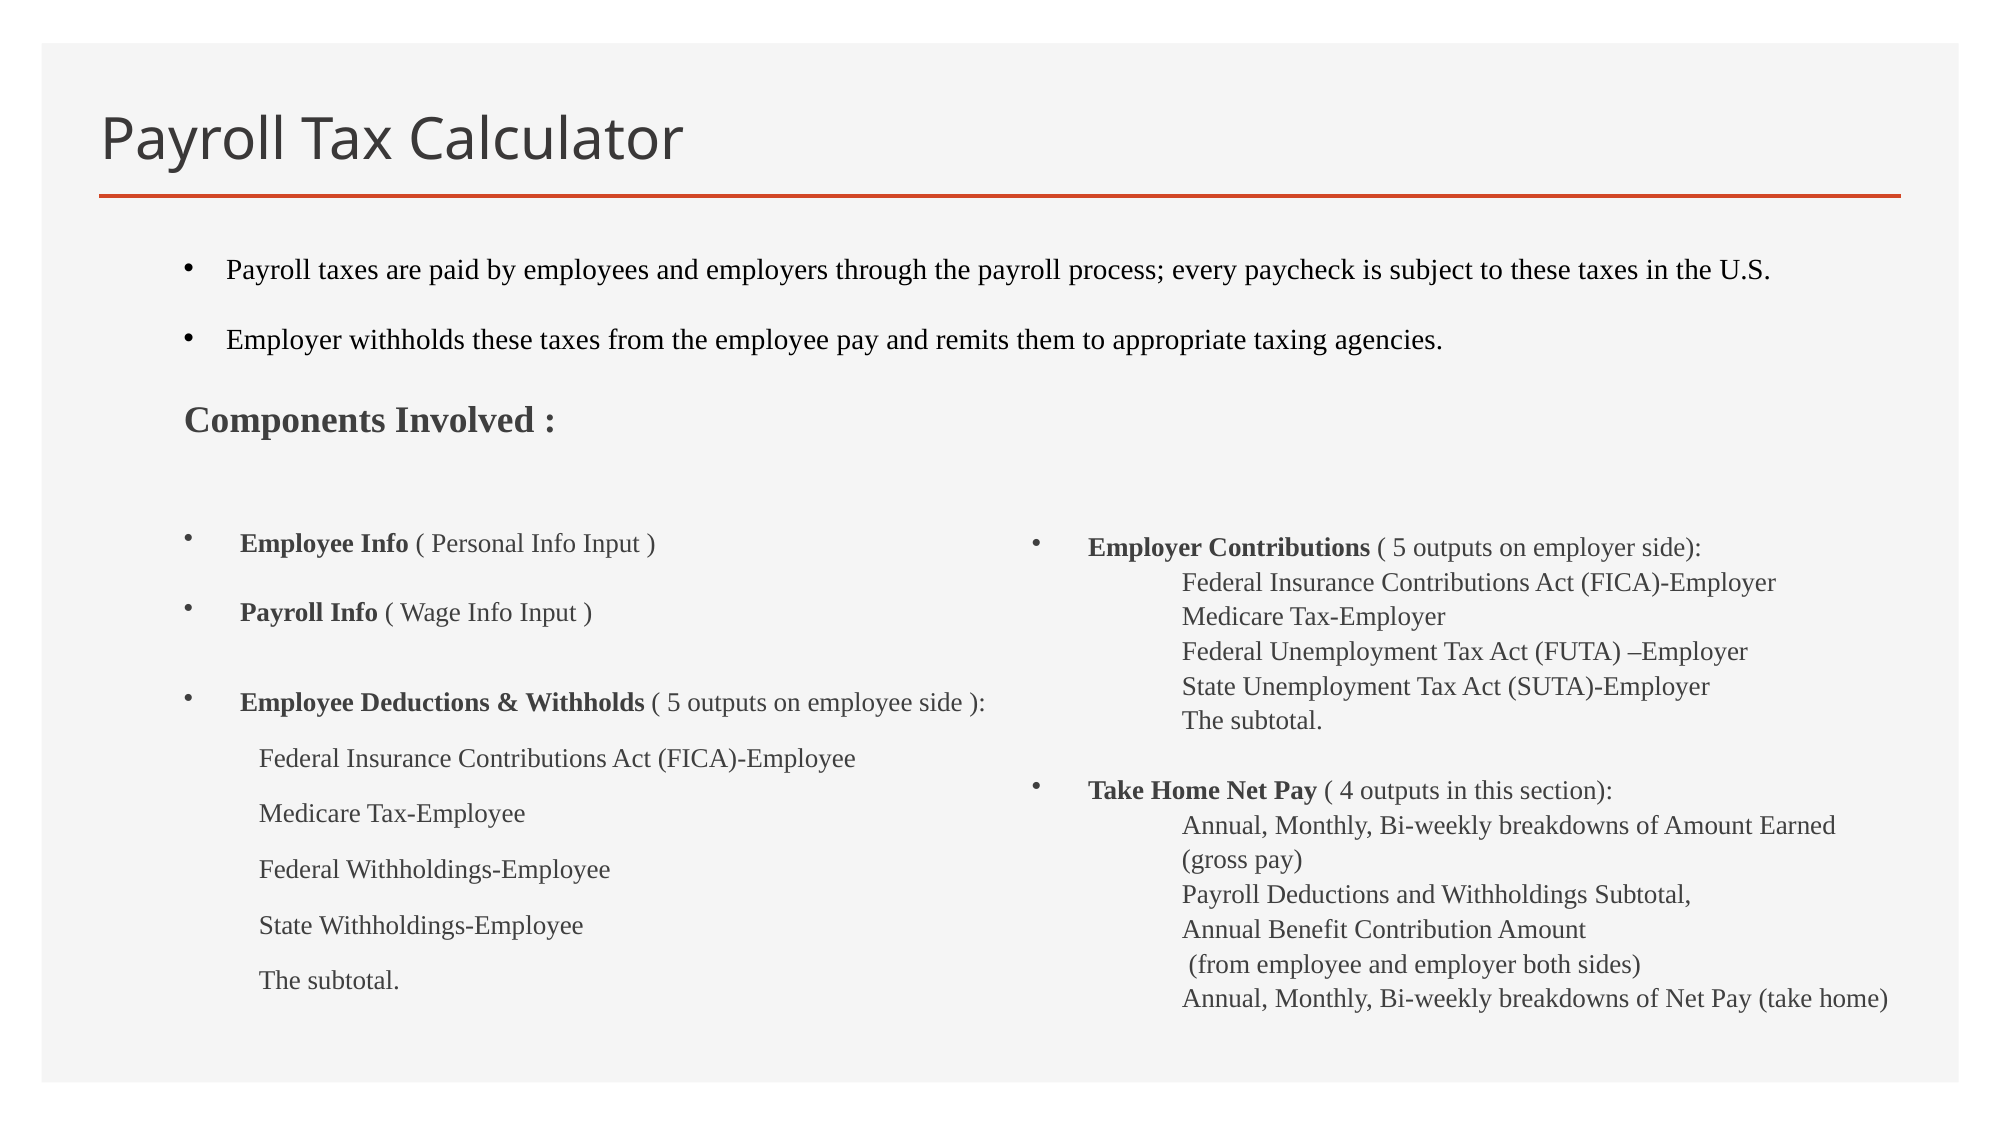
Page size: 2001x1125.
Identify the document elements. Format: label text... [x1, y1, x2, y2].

list Components Involved : Employee Info ( Personal Info Input ) Payroll Info ( Wage Info Input ) Employee Deductions & Withholds ( 5 outputs on employee side ): Federal Insurance Contributions Act (FICA)-Employee Medicare Tax-Employee Federal Withholdings-Employee State Withholdings-Employee The subtotal. [168, 384, 1022, 1052]
text_box Employer Contributions ( 5 outputs on employer side): Federal Insurance Contributions Act (FICA)-Employer Medicare Tax-Employer Federal Unemployment Tax Act (FUTA) –Employer State Unemployment Tax Act (SUTA)-Employer The subtotal. Take Home Net Pay ( 4 outputs in this section): Annual, Monthly, Bi-weekly breakdowns of Amount Earned (gross pay) Payroll Deductions and Withholdings Subtotal, Annual Benefit Contribution Amount (from employee and employer both sides) Annual, Monthly, Bi-weekly breakdowns of Net Pay (take home) [1017, 487, 1909, 1088]
title Payroll Tax Calculator [85, 73, 1878, 179]
text_box Payroll taxes are paid by employees and employers through the payroll process; every paycheck is subject to these taxes in the U.S. Employer withholds these taxes from the employee pay and remits them to appropriate taxing agencies. [168, 242, 1866, 363]
